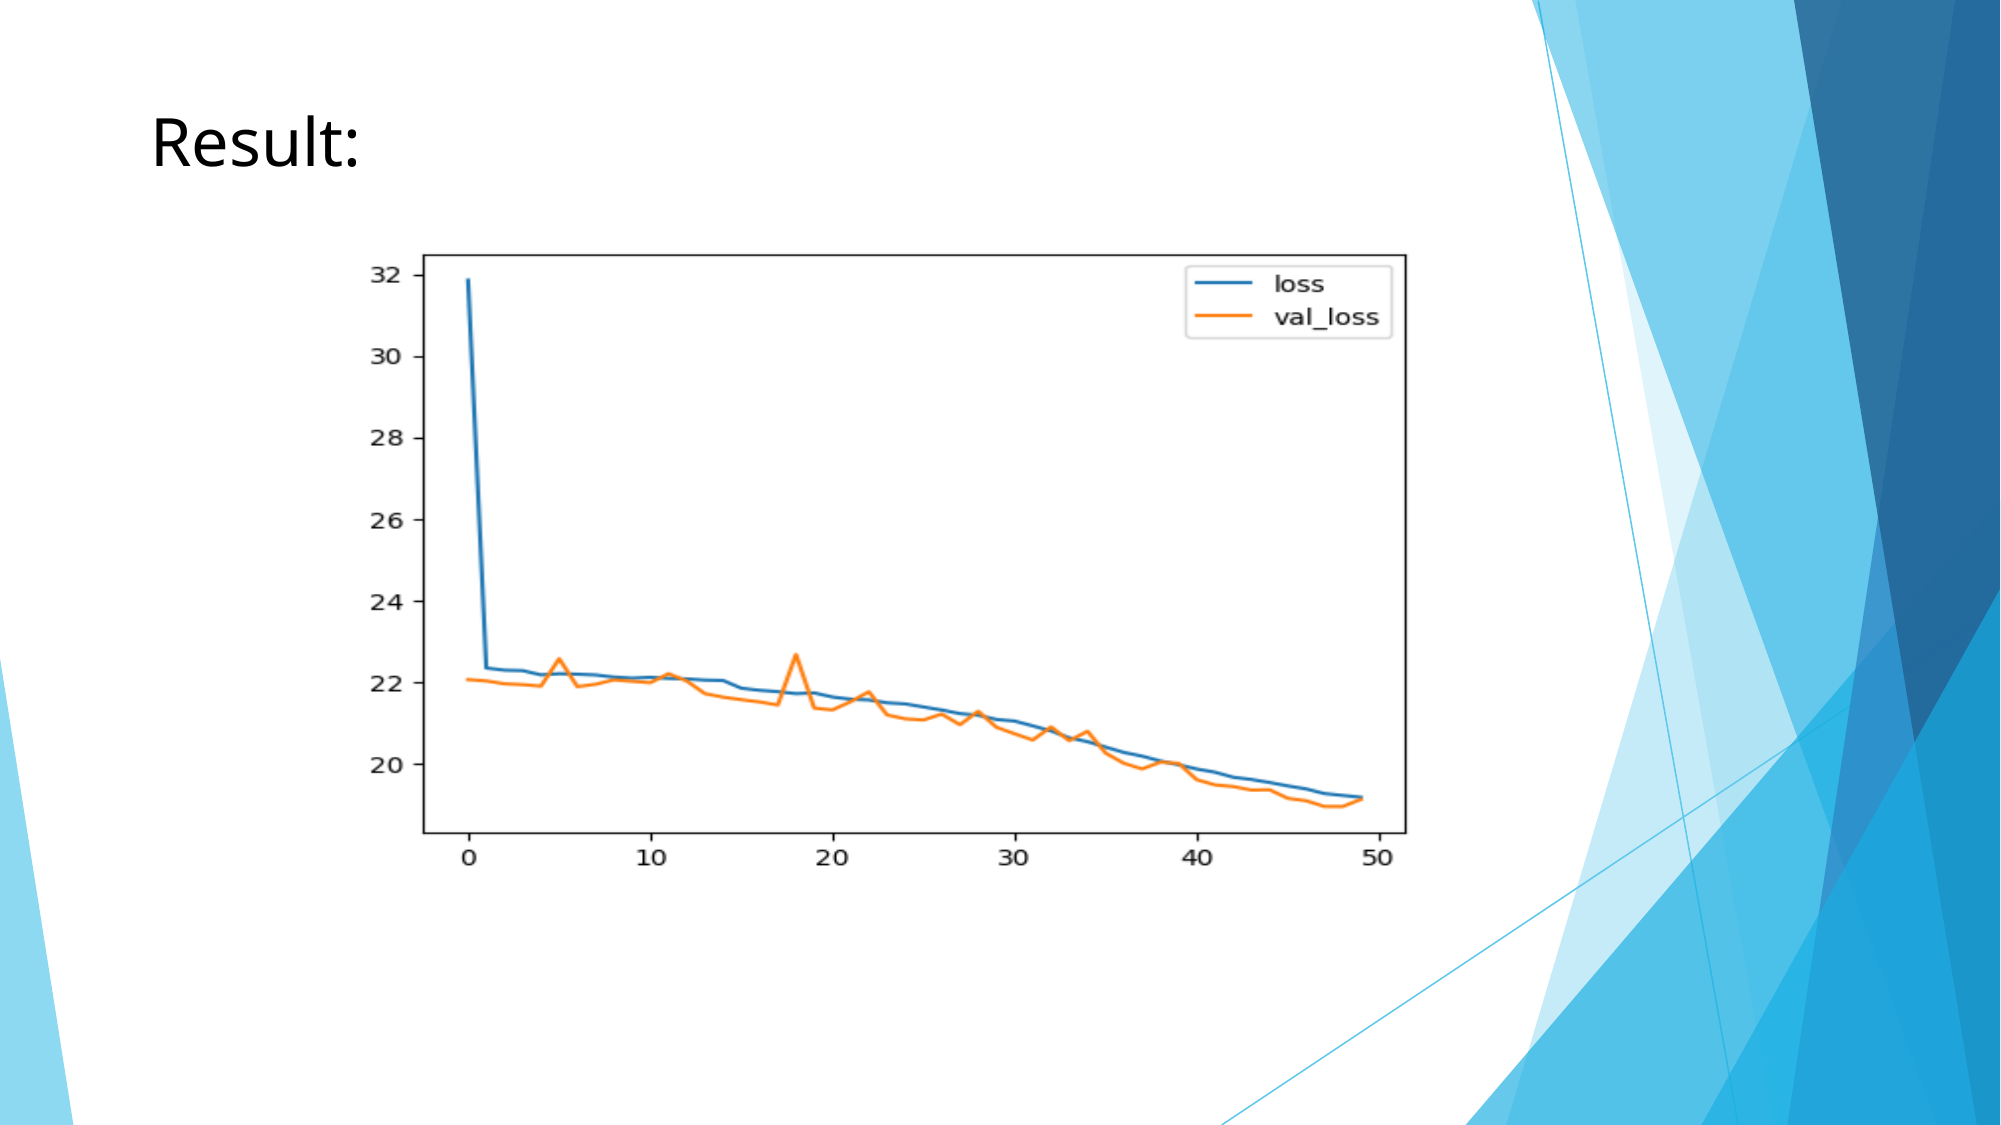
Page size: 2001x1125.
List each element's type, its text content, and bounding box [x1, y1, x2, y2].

title Result: [150, 99, 874, 181]
picture [349, 239, 1425, 886]
